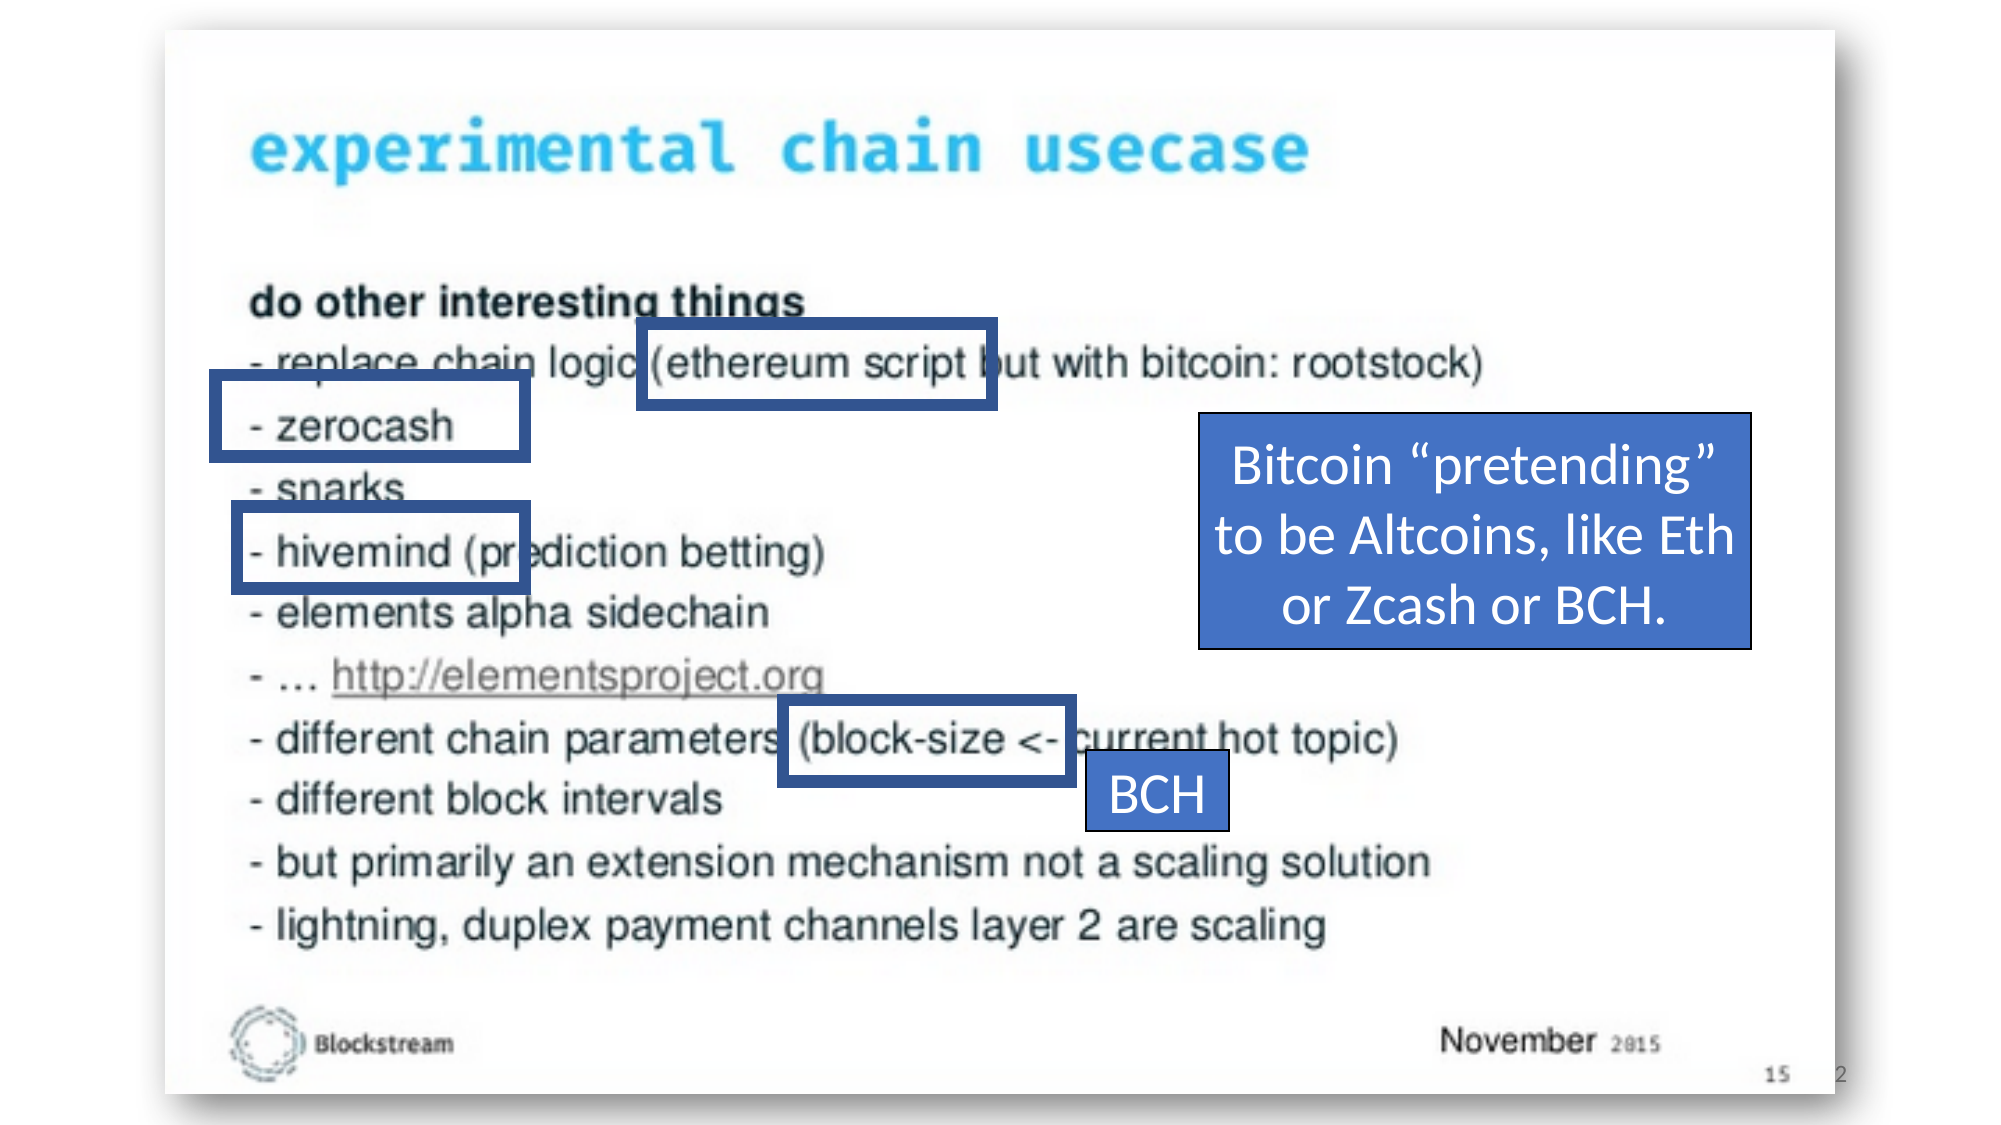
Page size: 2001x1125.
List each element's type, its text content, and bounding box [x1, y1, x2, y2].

slide_number 12 [1412, 1042, 1863, 1103]
picture [165, 30, 1835, 1094]
